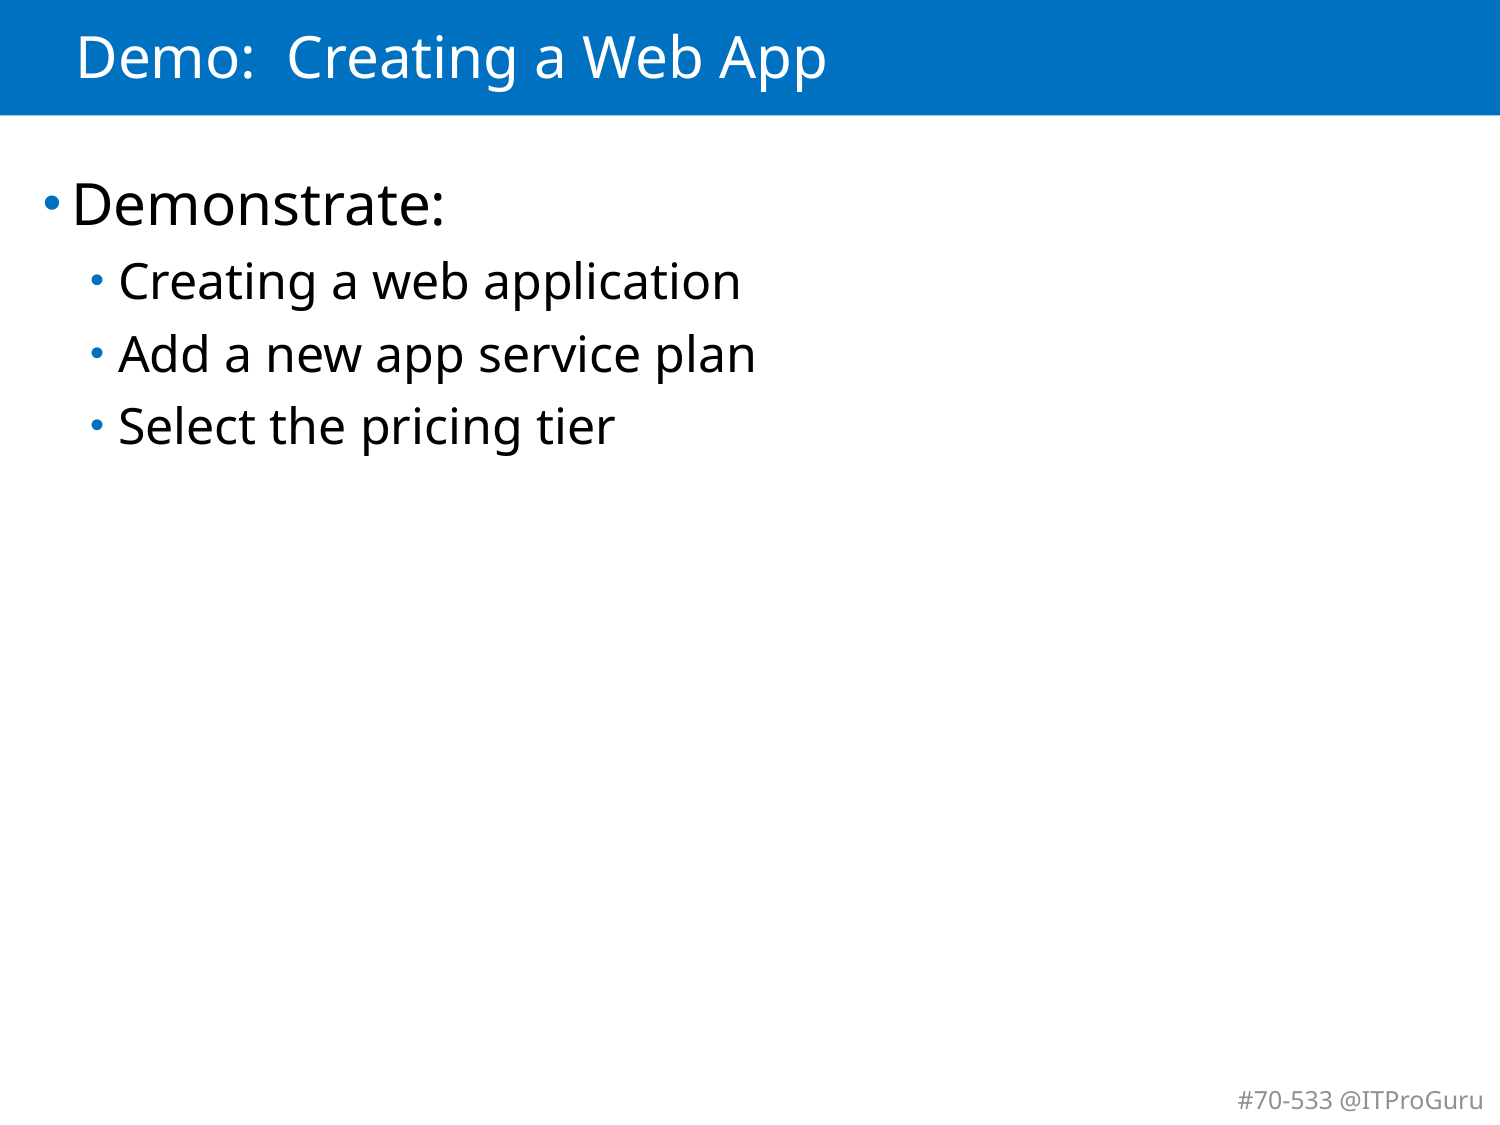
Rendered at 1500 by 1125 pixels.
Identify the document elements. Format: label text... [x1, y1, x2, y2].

title Demo: Creating a Web App [75, 0, 1351, 122]
list Demonstrate: Creating a web application Add a new app service plan Select the pricing tier [42, 167, 1450, 1013]
